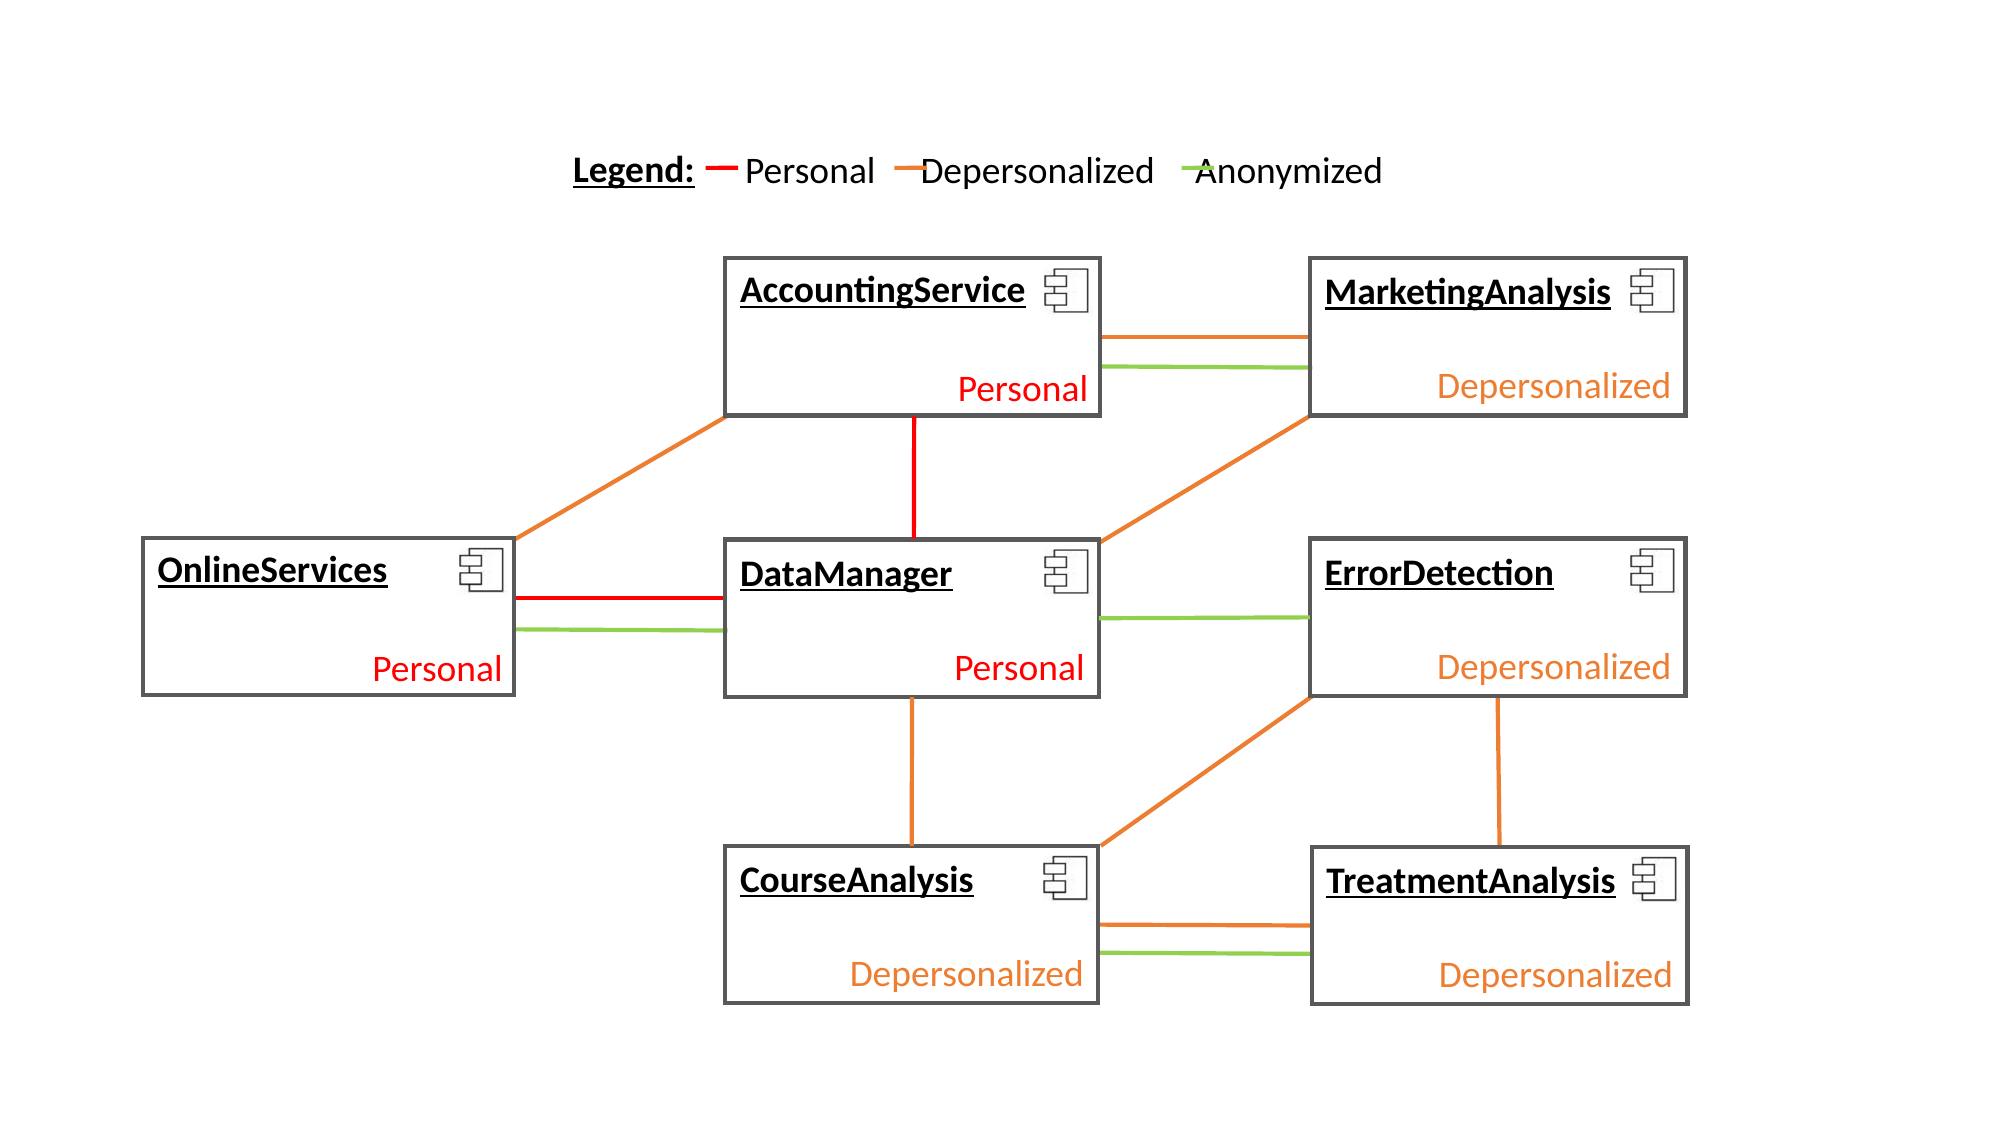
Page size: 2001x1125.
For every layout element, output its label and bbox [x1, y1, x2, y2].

text_box [725, 845, 1099, 1004]
text_box [1098, 414, 1313, 543]
text_box [725, 258, 1104, 418]
text_box [1309, 538, 1687, 697]
text_box [558, 137, 1440, 199]
text_box [1309, 257, 1687, 416]
text_box [1311, 846, 1689, 1005]
text_box [1100, 695, 1314, 846]
text_box [513, 415, 728, 540]
text_box [142, 537, 518, 698]
text_box [725, 539, 1100, 698]
